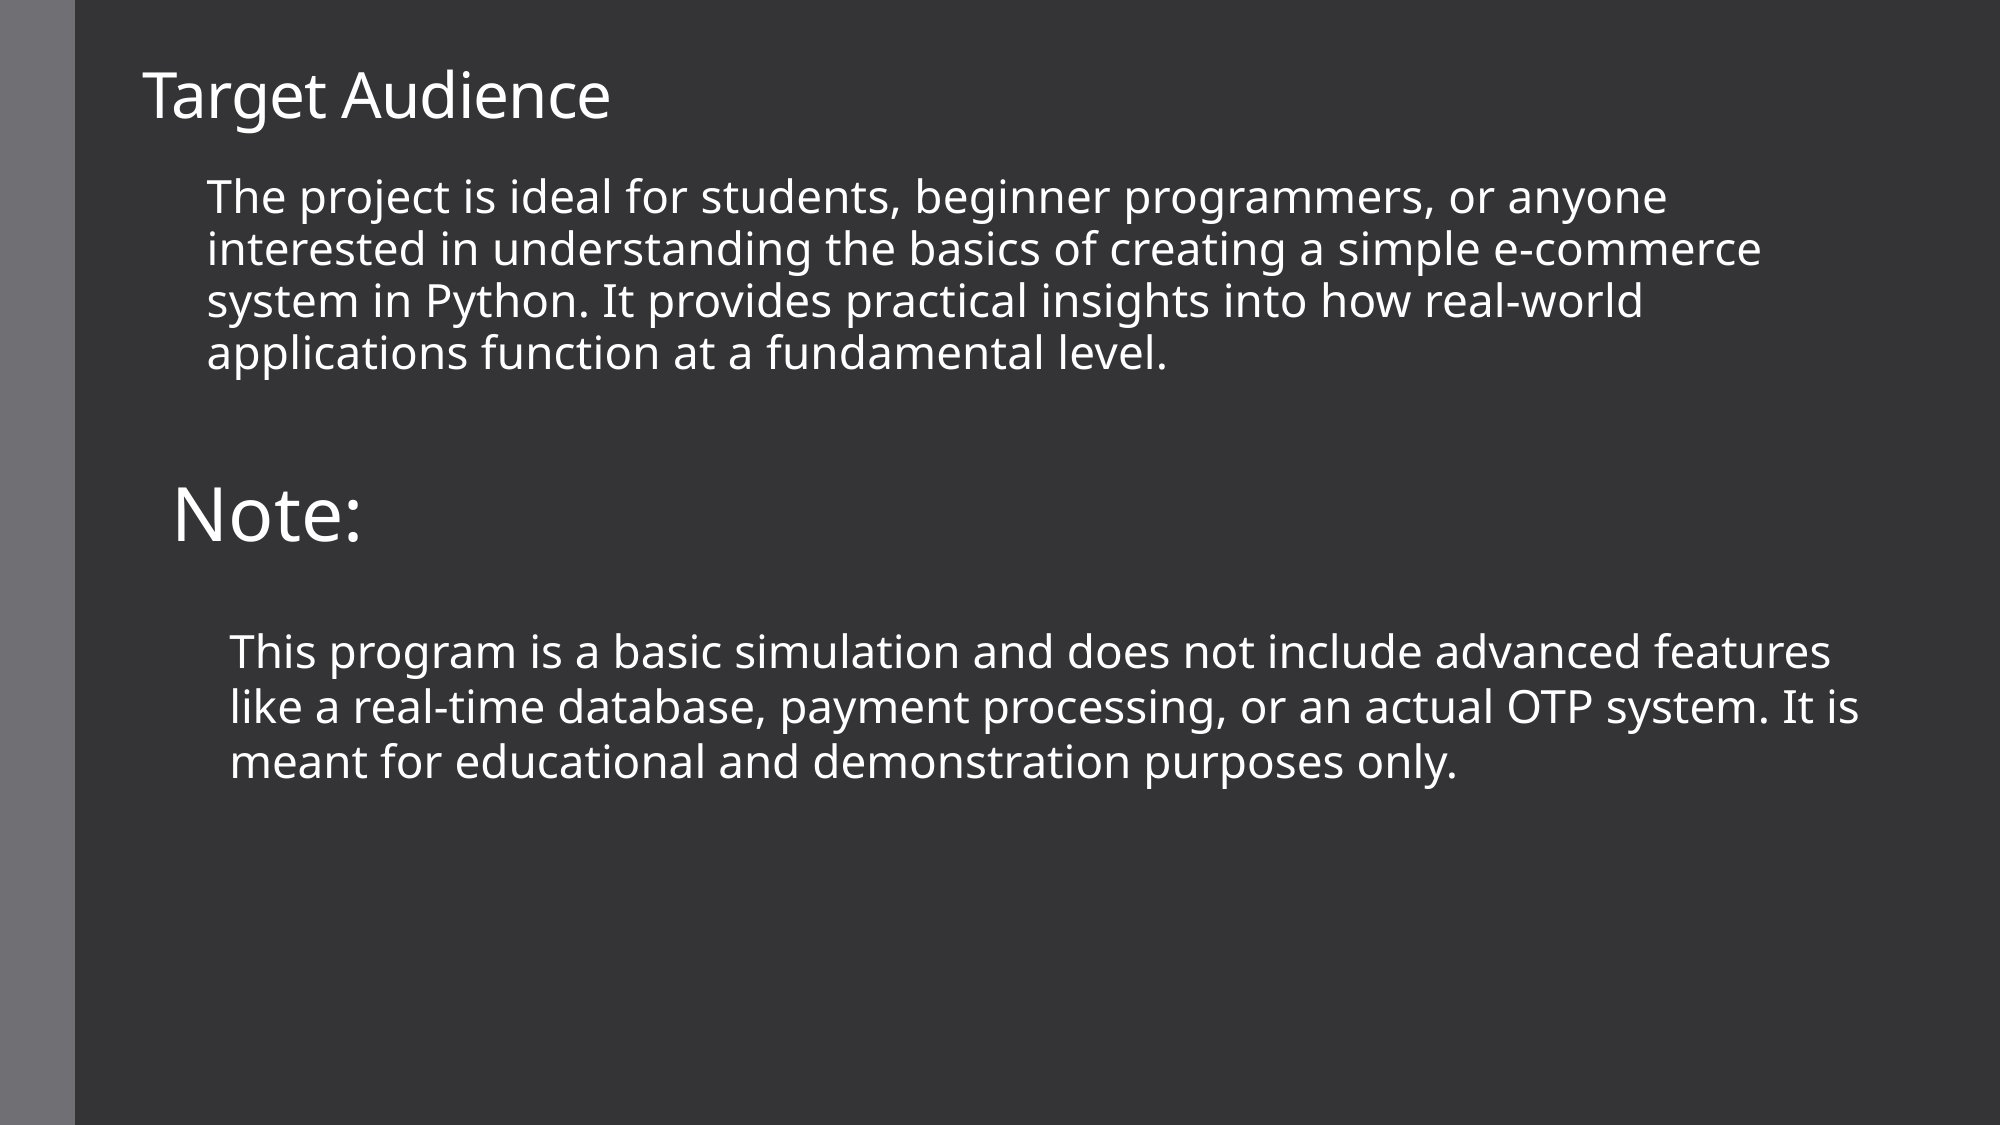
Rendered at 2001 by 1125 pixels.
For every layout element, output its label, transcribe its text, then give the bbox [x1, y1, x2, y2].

subtitle The project is ideal for students, beginner programmers, or anyone interested in understanding the basics of creating a simple e-commerce system in Python. It provides practical insights into how real-world applications function at a fundamental level. [191, 163, 1903, 450]
text_box Note: [156, 459, 569, 565]
title Target Audience [127, 0, 653, 139]
text_box This program is a basic simulation and does not include advanced features like a real-time database, payment processing, or an actual OTP system. It is meant for educational and demonstration purposes only. [214, 615, 1926, 795]
